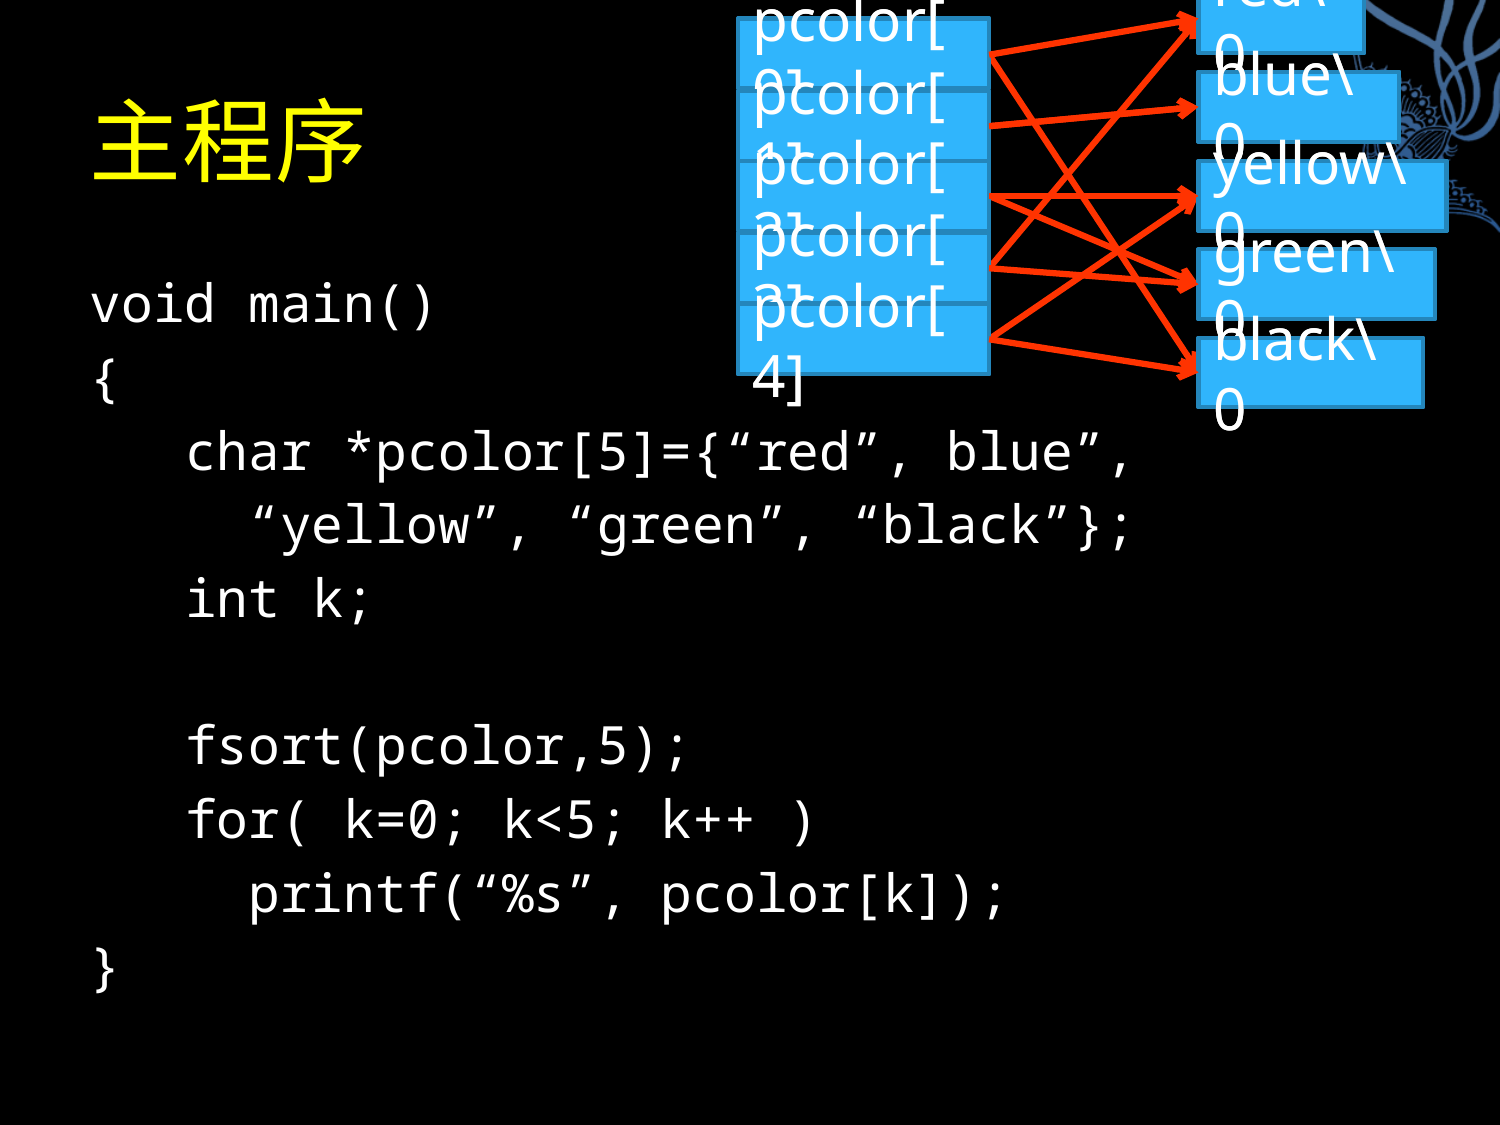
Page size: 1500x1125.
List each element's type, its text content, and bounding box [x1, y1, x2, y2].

title 主程序 [75, 45, 723, 233]
list void main() { char *pcolor[5]={“red”, blue”, “yellow”, “green”, “black”}; int k; fsort(pcolor,5); for( k=0; k<5; k++ ) printf(“%s”, pcolor[k]); } [75, 262, 1436, 1005]
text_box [737, 0, 1448, 408]
